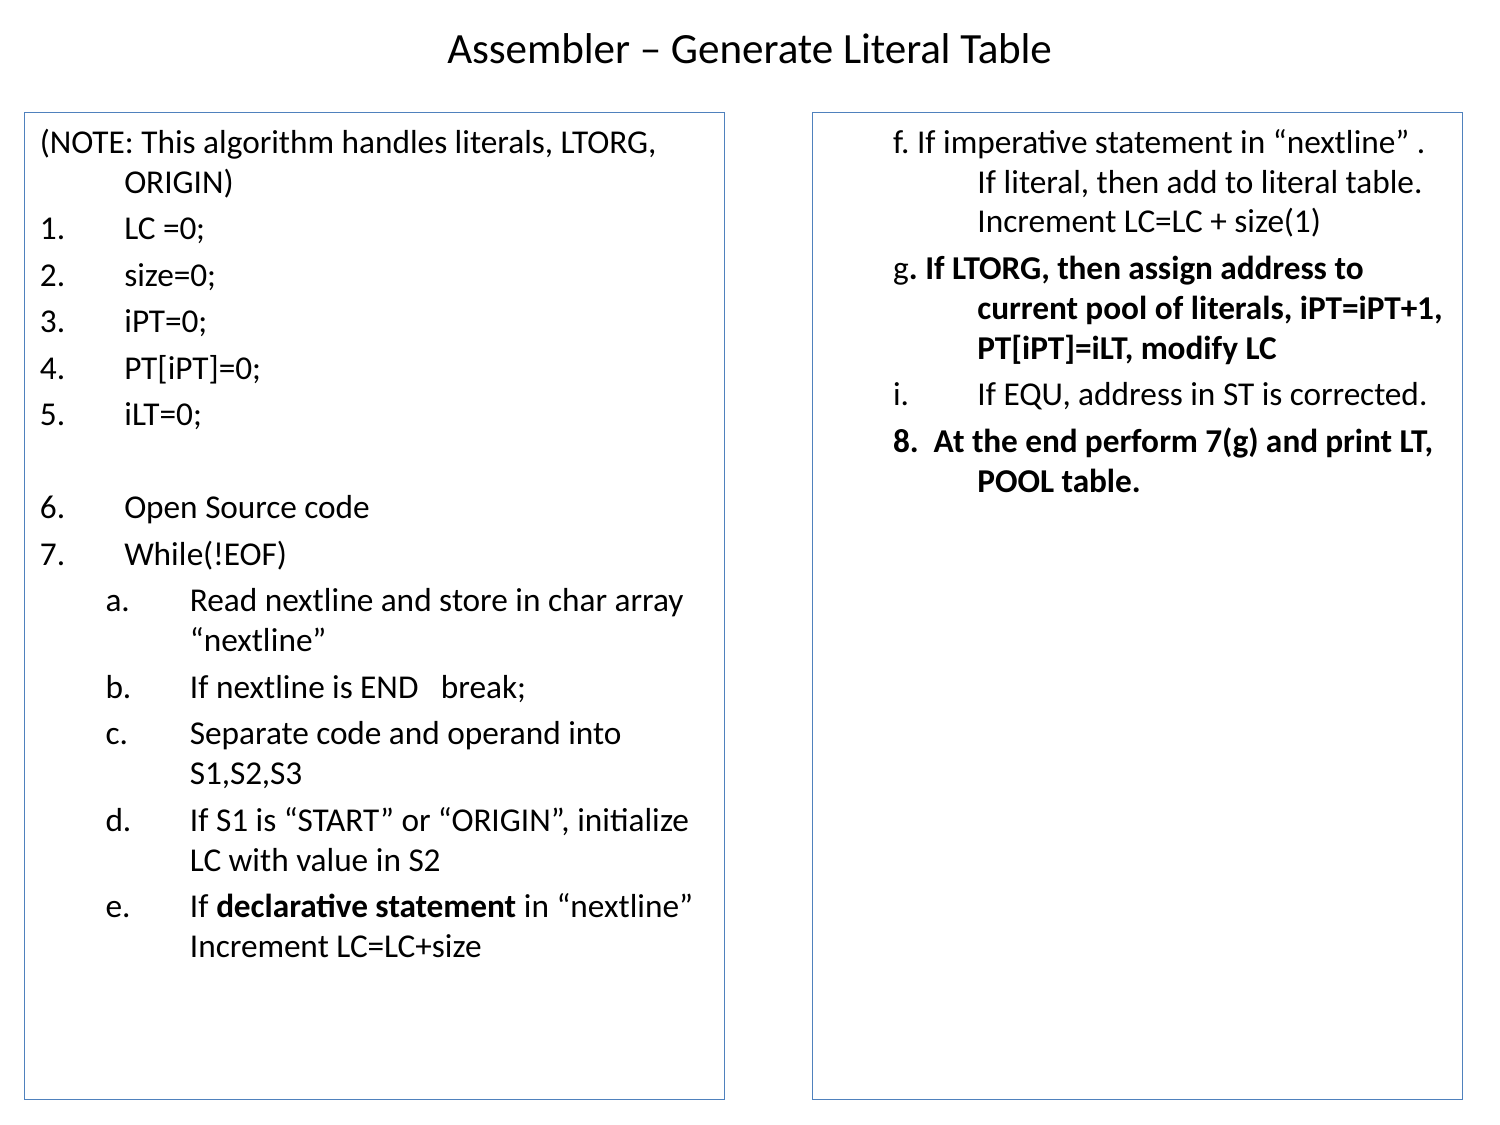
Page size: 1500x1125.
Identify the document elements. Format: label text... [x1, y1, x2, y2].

text_box f. If imperative statement in “nextline” . If literal, then add to literal table. Increment LC=LC + size(1) g. If LTORG, then assign address to current pool of literals, iPT=iPT+1, PT[iPT]=iLT, modify LC If EQU, address in ST is corrected. 8. At the end perform 7(g) and print LT, POOL table. [812, 112, 1463, 1100]
list (NOTE: This algorithm handles literals, LTORG, ORIGIN) LC =0; size=0; iPT=0; PT[iPT]=0; iLT=0; Open Source code While(!EOF) Read nextline and store in char array “nextline” If nextline is END break; Separate code and operand into S1,S2,S3 If S1 is “START” or “ORIGIN”, initialize LC with value in S2 If declarative statement in “nextline” Increment LC=LC+size [24, 112, 725, 1100]
title Assembler – Generate Literal Table [75, 12, 1425, 80]
